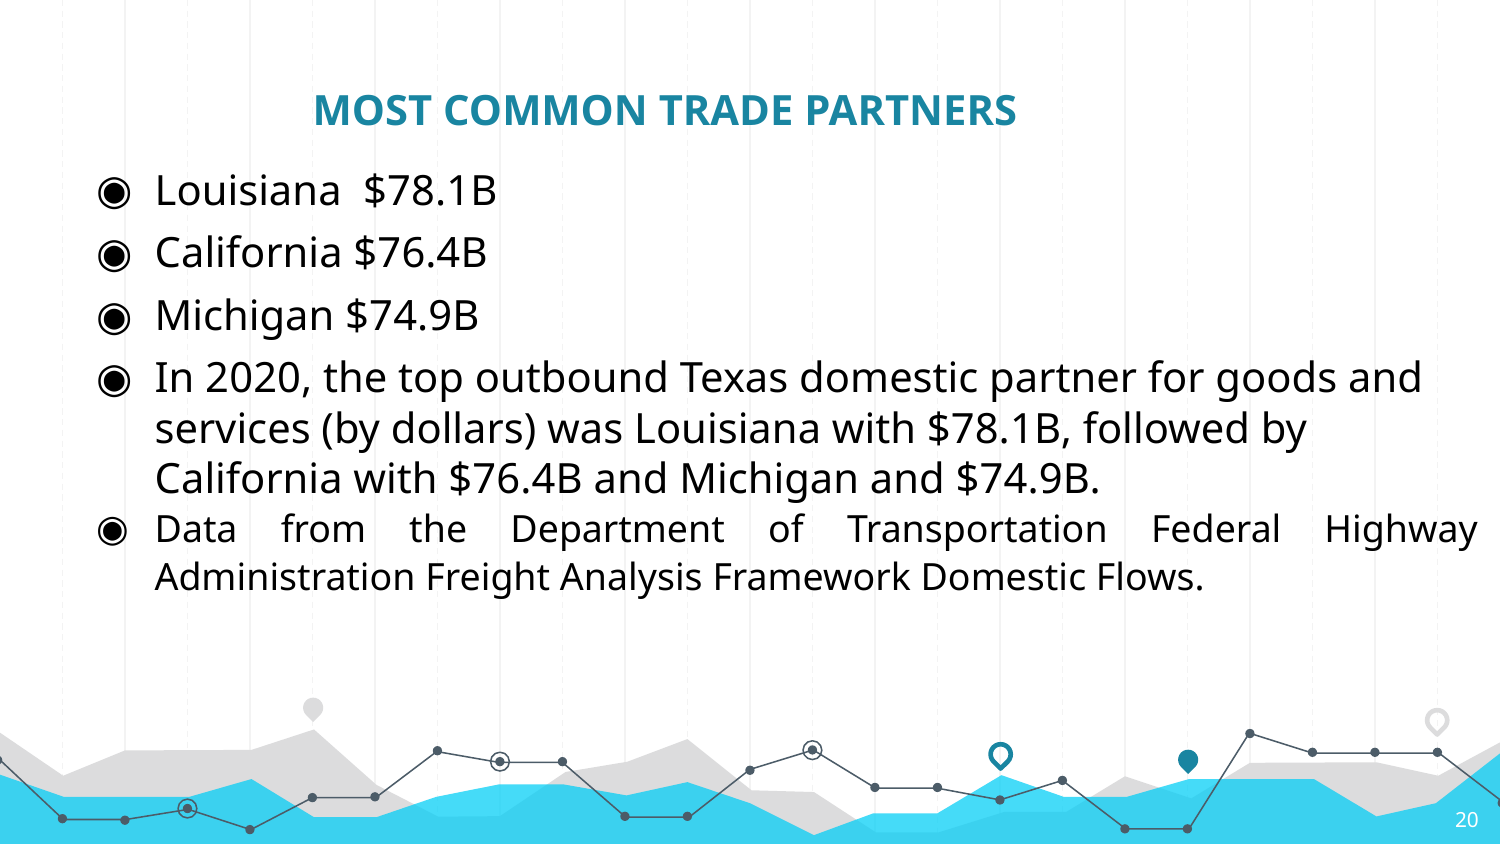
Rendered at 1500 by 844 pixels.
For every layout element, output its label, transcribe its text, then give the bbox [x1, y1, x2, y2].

slide_number 20 [1403, 791, 1494, 844]
list Louisiana $78.1B California $76.4B Michigan $74.9B In 2020, the top outbound Texas domestic partner for goods and services (by dollars) was Louisiana with $78.1B, followed by California with $76.4B and Michigan and $74.9B. Data from the Department of Transportation Federal Highway Administration Freight Analysis Framework Domestic Flows. [64, 148, 1494, 674]
title MOST COMMON TRADE PARTNERS [91, 31, 1239, 148]
